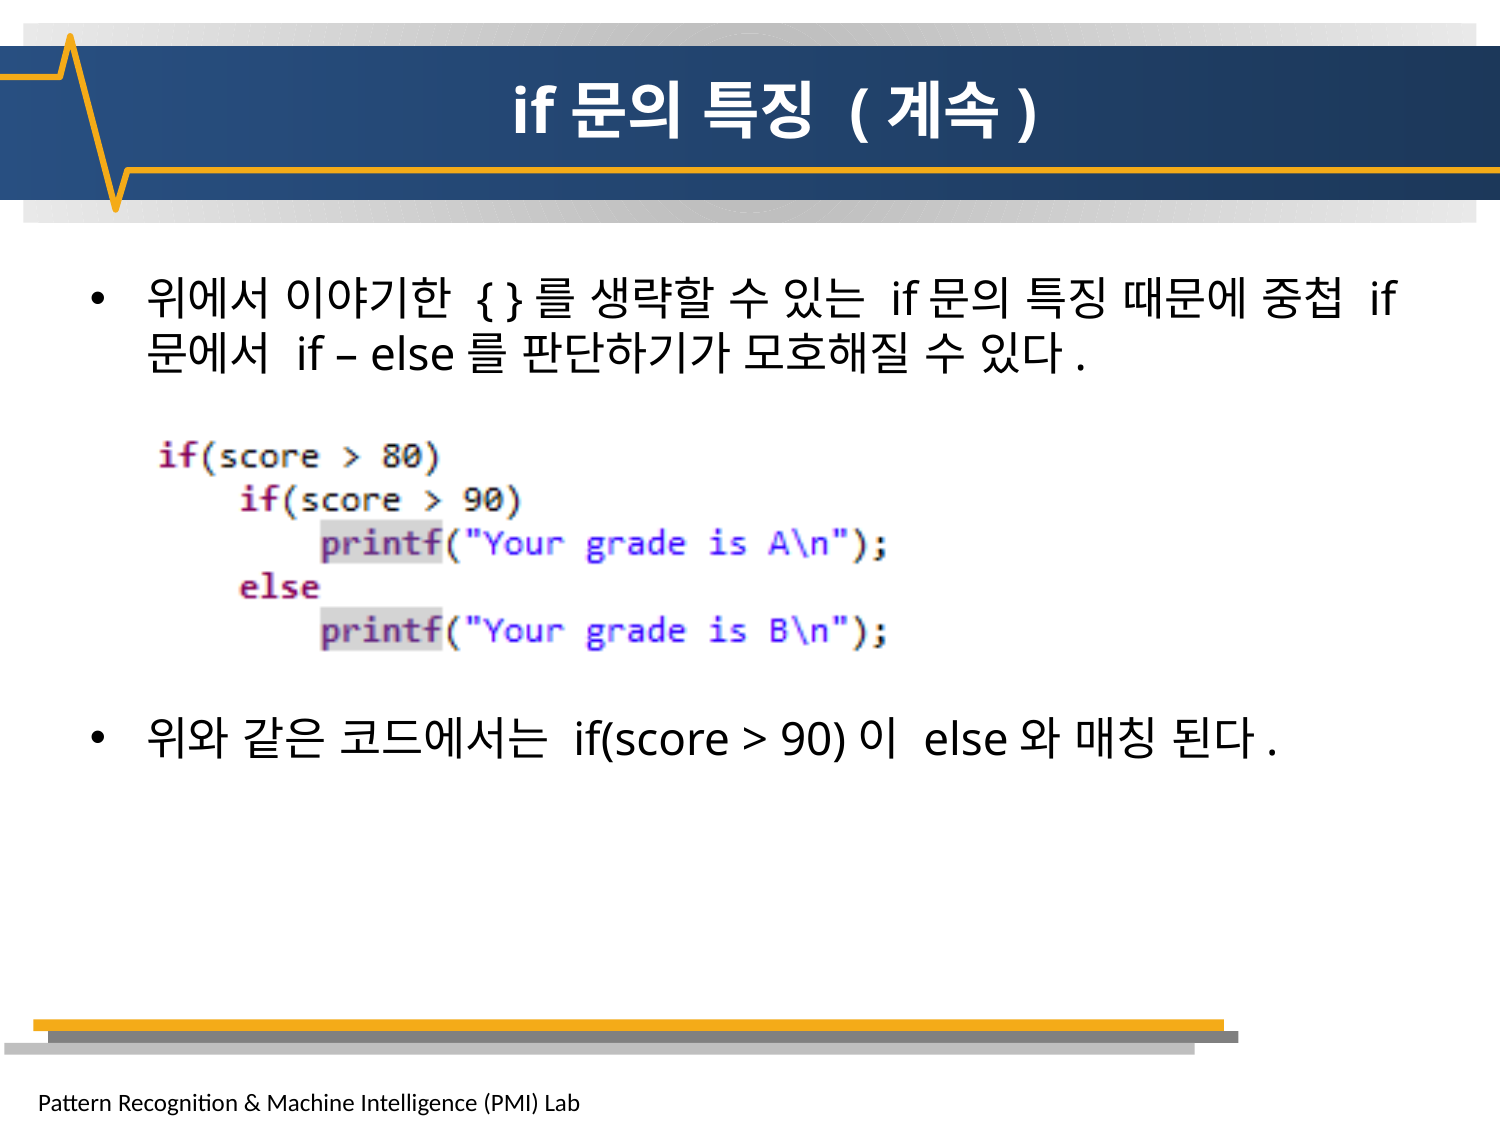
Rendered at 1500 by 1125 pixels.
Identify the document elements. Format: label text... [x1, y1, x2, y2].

title if문의 특징 (계속) [119, 55, 1430, 162]
picture [135, 413, 912, 673]
list 위에서 이야기한 { }를 생략할 수 있는 if문의 특징 때문에 중첩 if문에서 if – else를 판단하기가 모호해질 수 있다. 위와 같은 코드에서는 if(score > 90)이 else와 매칭 된다. [75, 262, 1425, 985]
